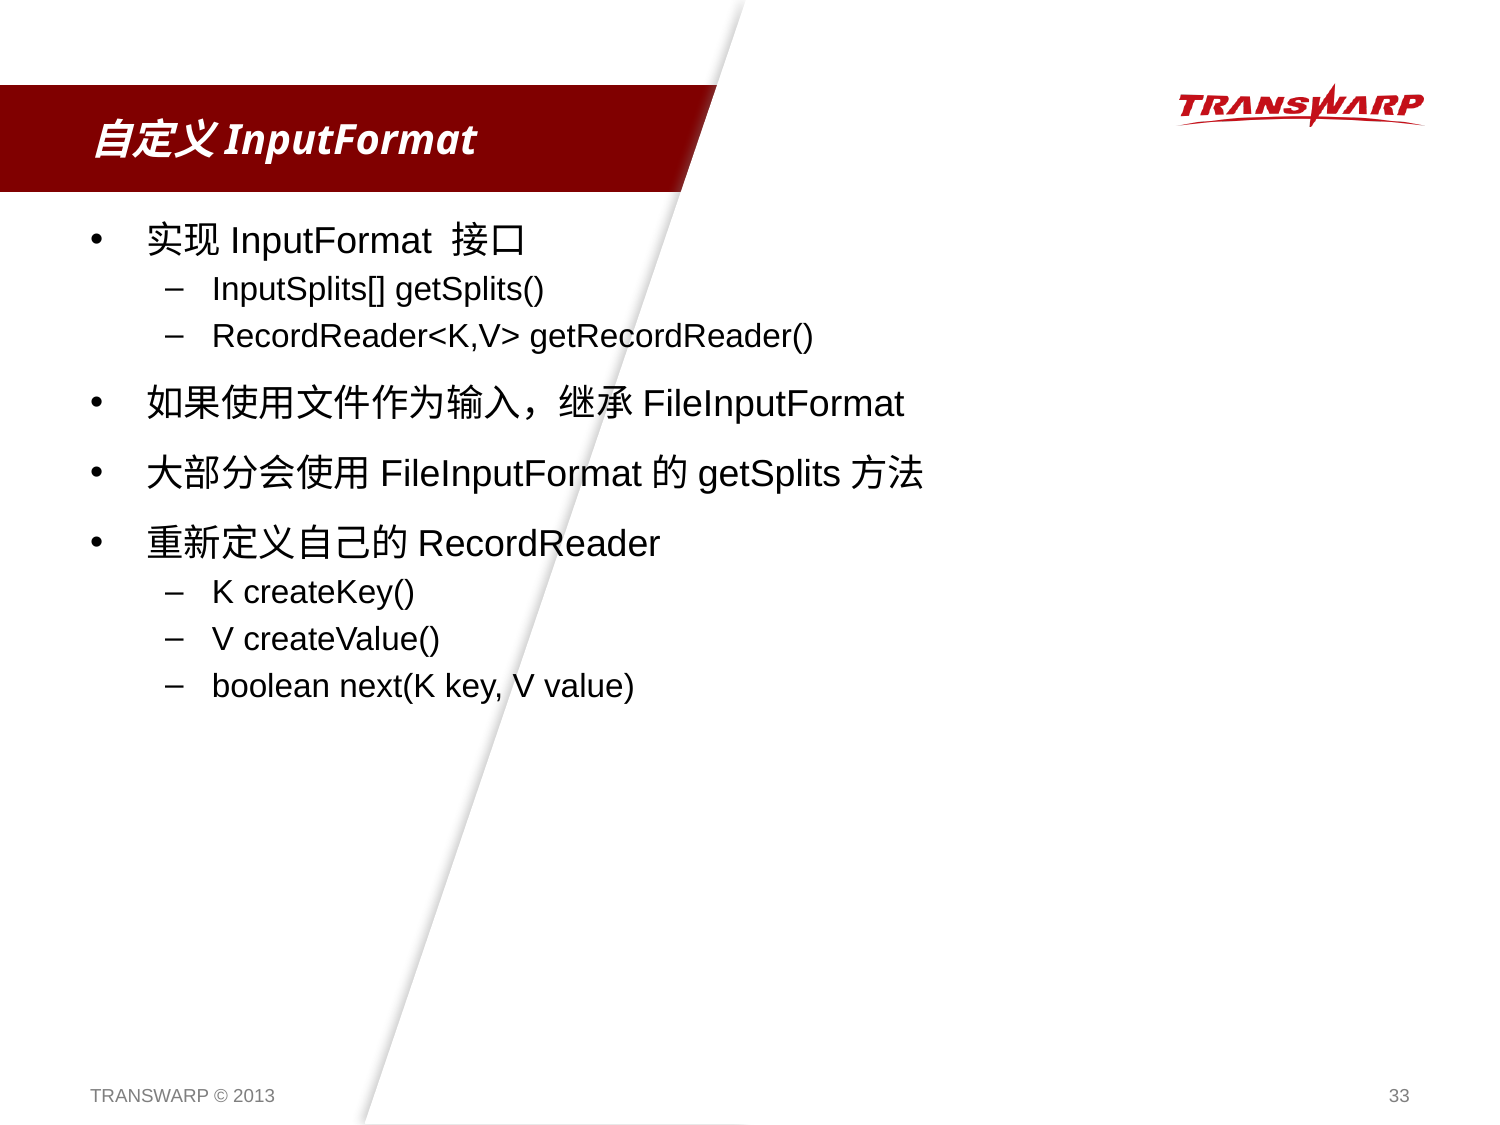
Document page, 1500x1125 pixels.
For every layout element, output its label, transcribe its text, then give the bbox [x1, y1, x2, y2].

list 实现InputFormat 接口 InputSplits[] getSplits() RecordReader<K,V> getRecordReader() 如果使用文件作为输入，继承FileInputFormat 大部分会使用FileInputFormat的getSplits方法 重新定义自己的RecordReader K createKey() V createValue() boolean next(K key, V value) [75, 208, 1425, 1064]
slide_number 33 [1074, 1064, 1426, 1125]
footer TRANSWARP © 2013 [75, 1065, 550, 1125]
title 自定义InputFormat [75, 83, 1425, 192]
